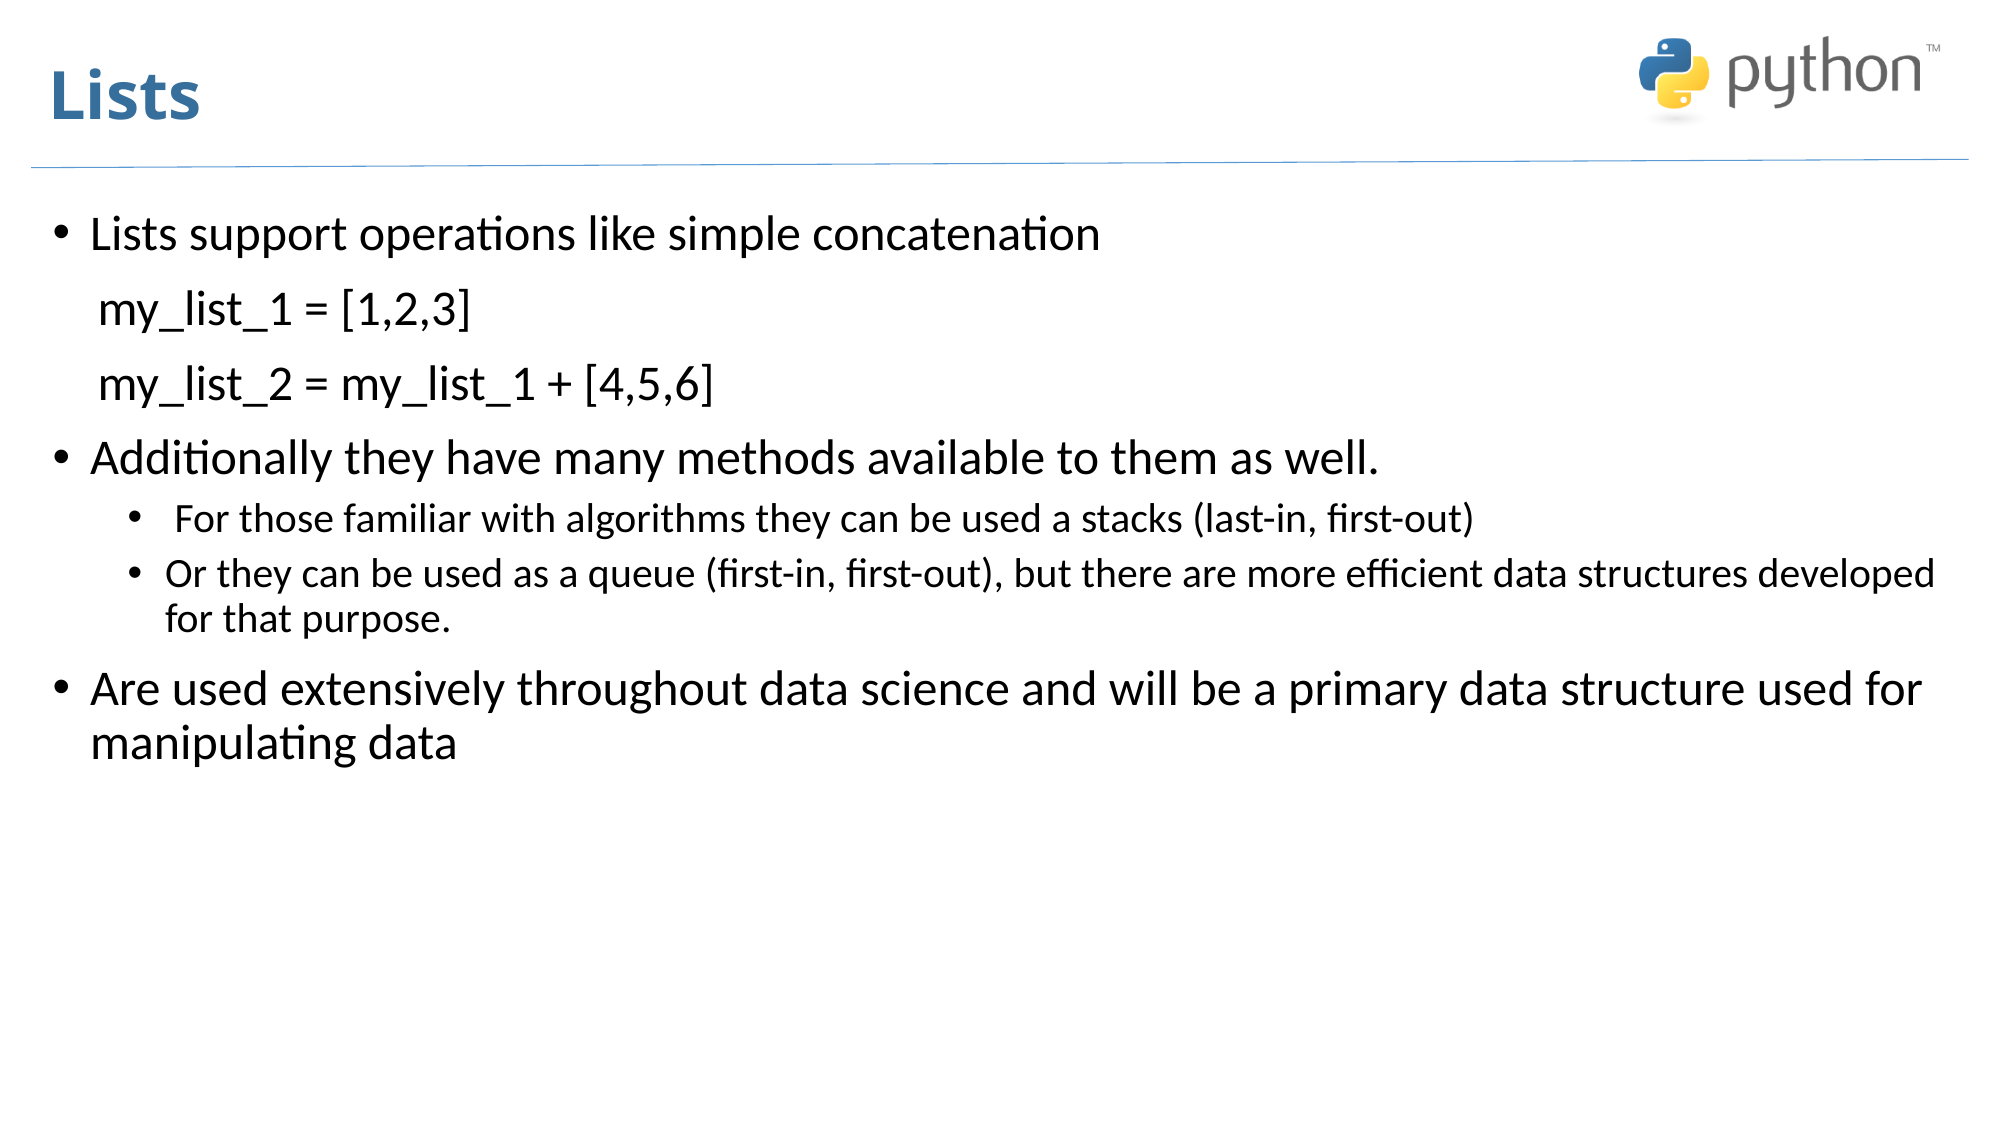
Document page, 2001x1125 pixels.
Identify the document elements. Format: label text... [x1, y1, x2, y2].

picture [1589, 17, 1969, 146]
title Lists [33, 45, 1552, 150]
list Lists support operations like simple concatenation my_list_1 = [1,2,3] my_list_2 = my_list_1 + [4,5,6] Additionally they have many methods available to them as well. For those familiar with algorithms they can be used a stacks (last-in, first-out) Or they can be used as a queue (first-in, first-out), but there are more efficient data structures developed for that purpose. Are used extensively throughout data science and will be a primary data structure used for manipulating data [37, 199, 1955, 1086]
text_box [31, 159, 1969, 168]
